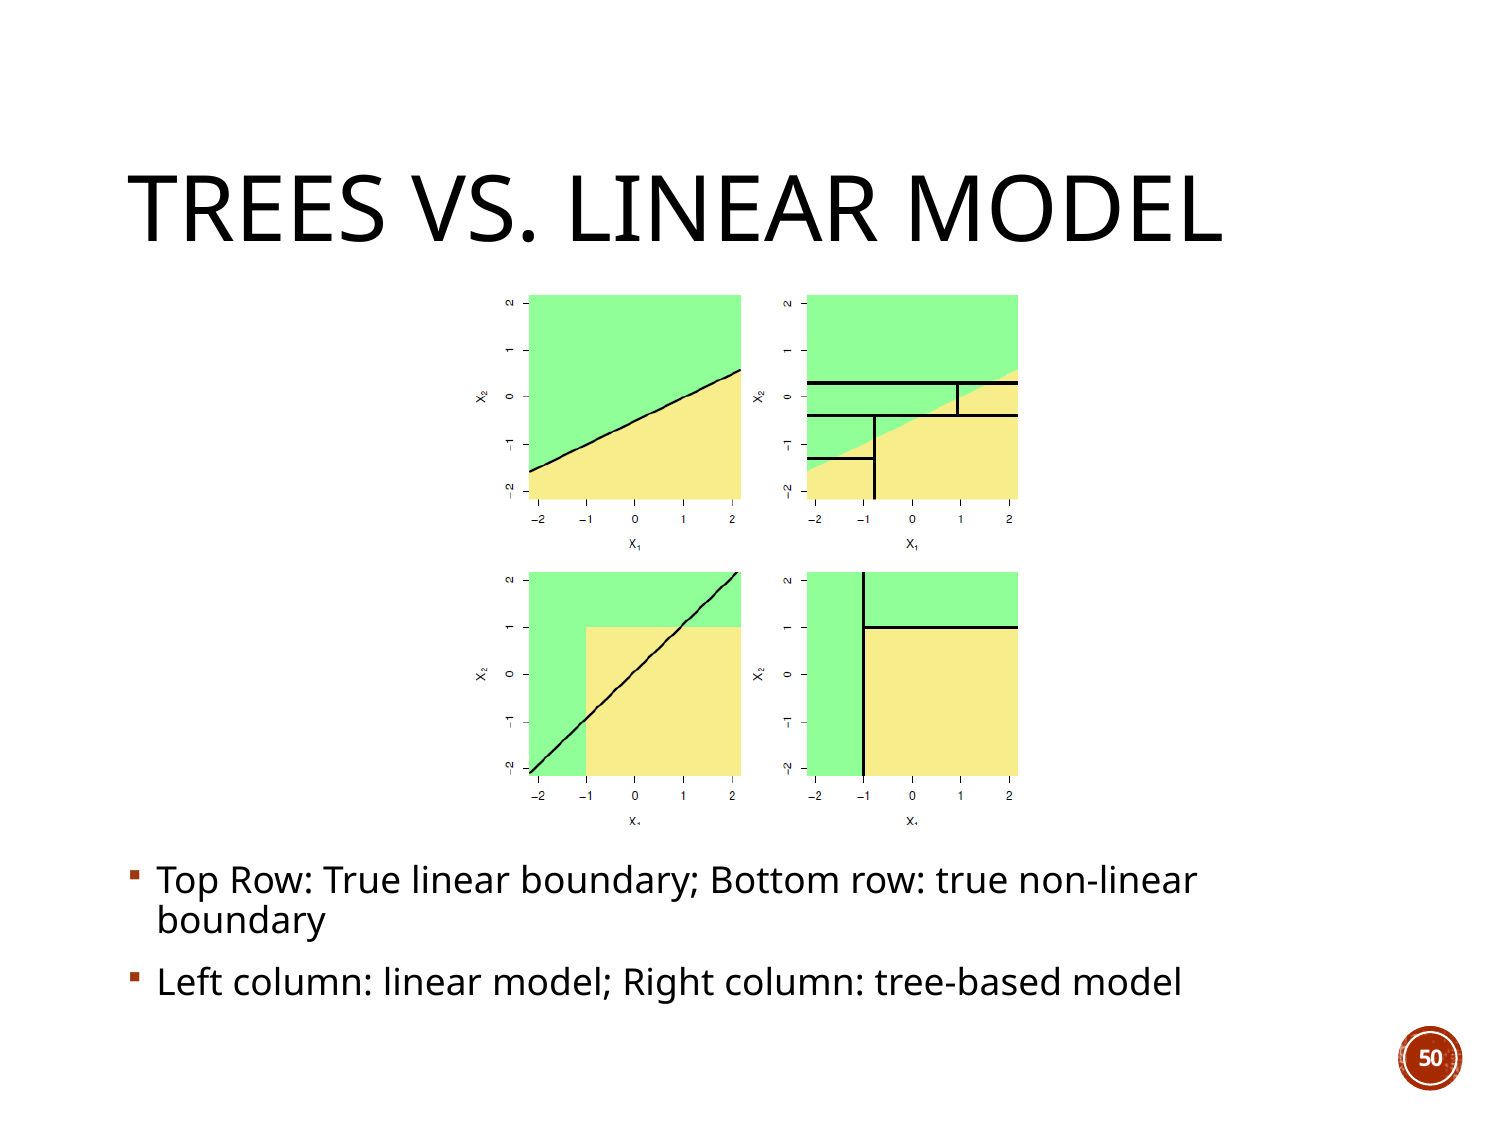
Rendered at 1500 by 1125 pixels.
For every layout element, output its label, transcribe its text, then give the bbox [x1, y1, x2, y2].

slide_number 50 [1391, 1028, 1471, 1089]
title Trees vs. Linear Model [112, 79, 1388, 344]
list Top Row: True linear boundary; Bottom row: true non-linear boundary Left column: linear model; Right column: tree-based model [112, 853, 1388, 1013]
picture [476, 277, 1024, 825]
